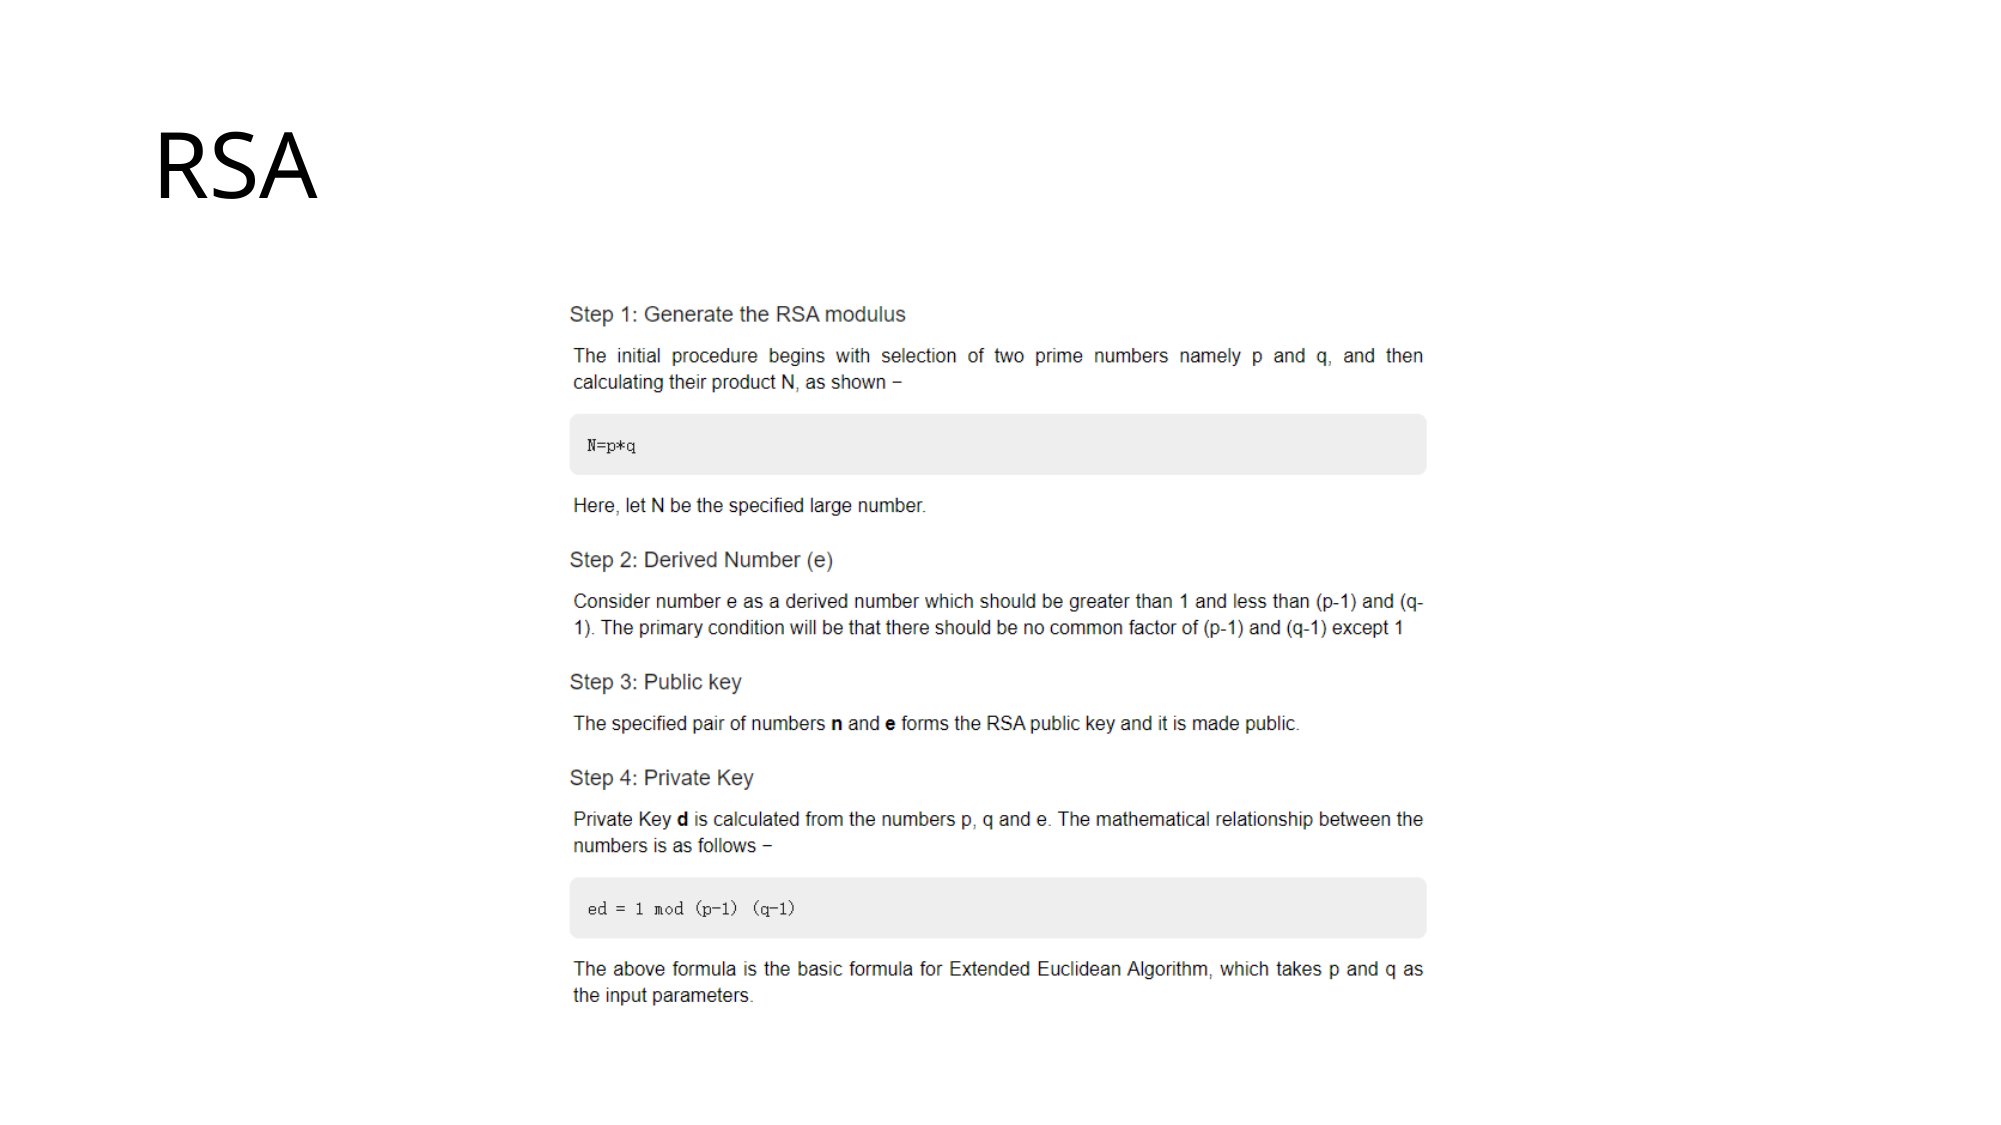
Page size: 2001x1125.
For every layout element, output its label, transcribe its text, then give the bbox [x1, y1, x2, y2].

title RSA [137, 59, 1863, 278]
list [565, 299, 1435, 1014]
